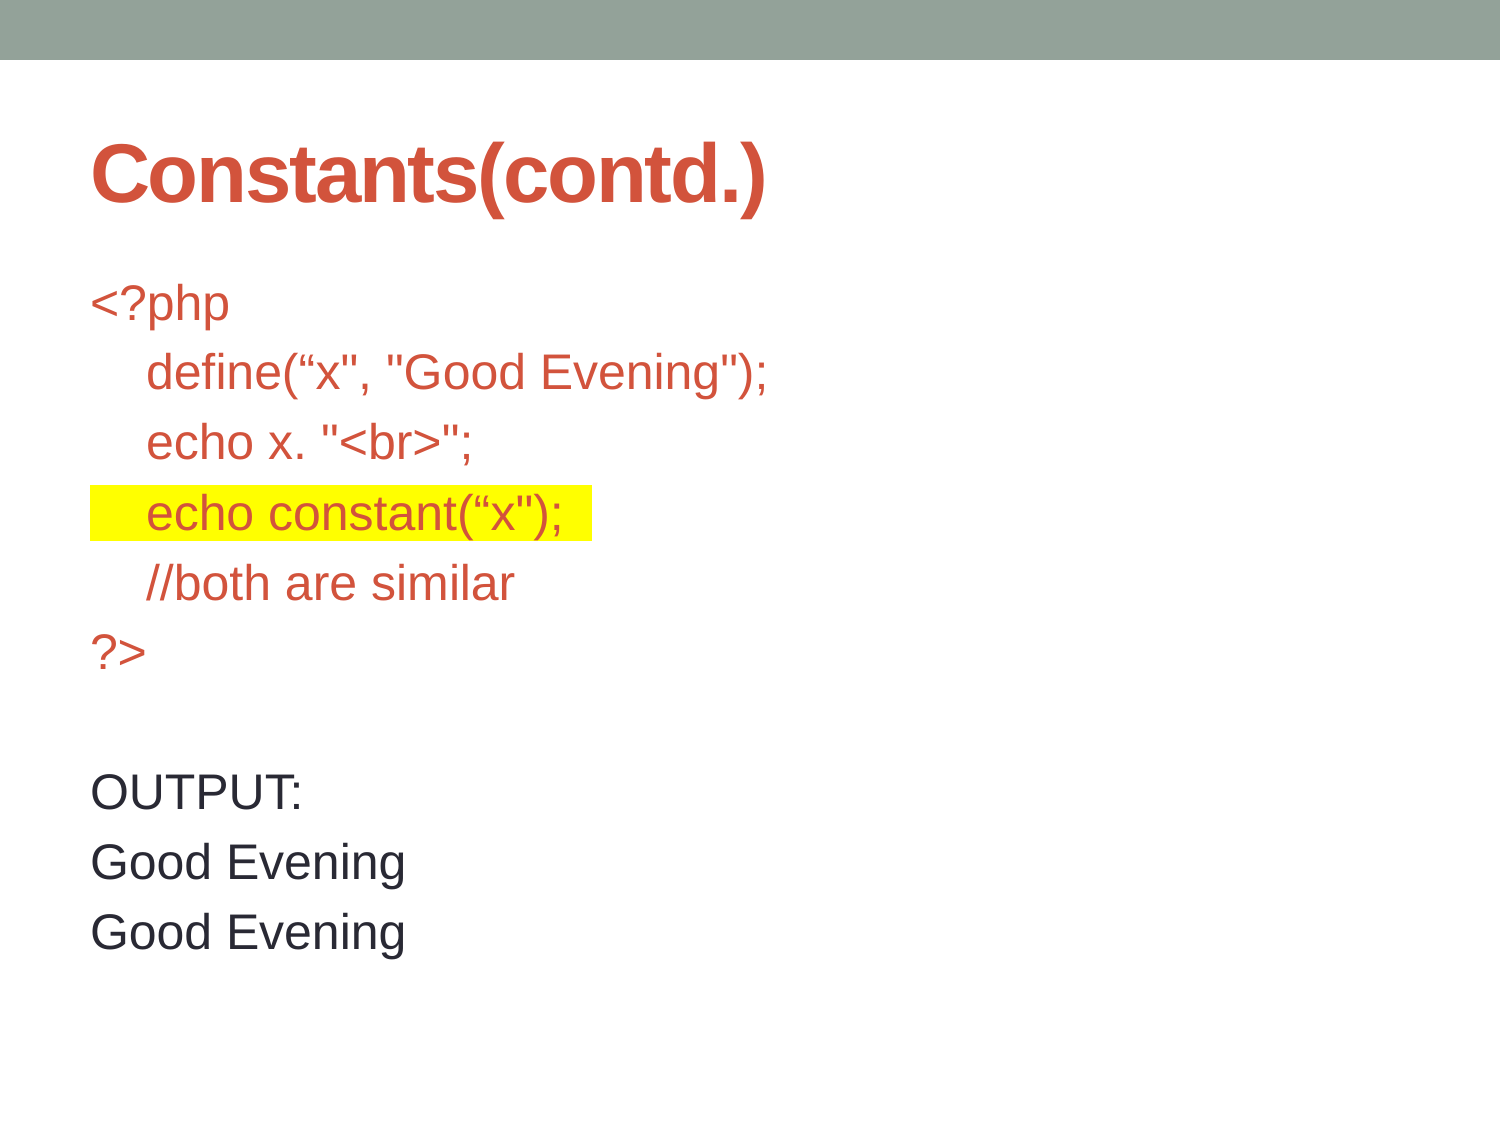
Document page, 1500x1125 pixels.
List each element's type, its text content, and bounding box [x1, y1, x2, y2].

title Constants(contd.) [75, 87, 1425, 250]
list <?php define(“x", "Good Evening"); echo x. "<br>"; echo constant(“x"); //both are similar ?> OUTPUT: Good Evening Good Evening [75, 262, 1425, 1063]
